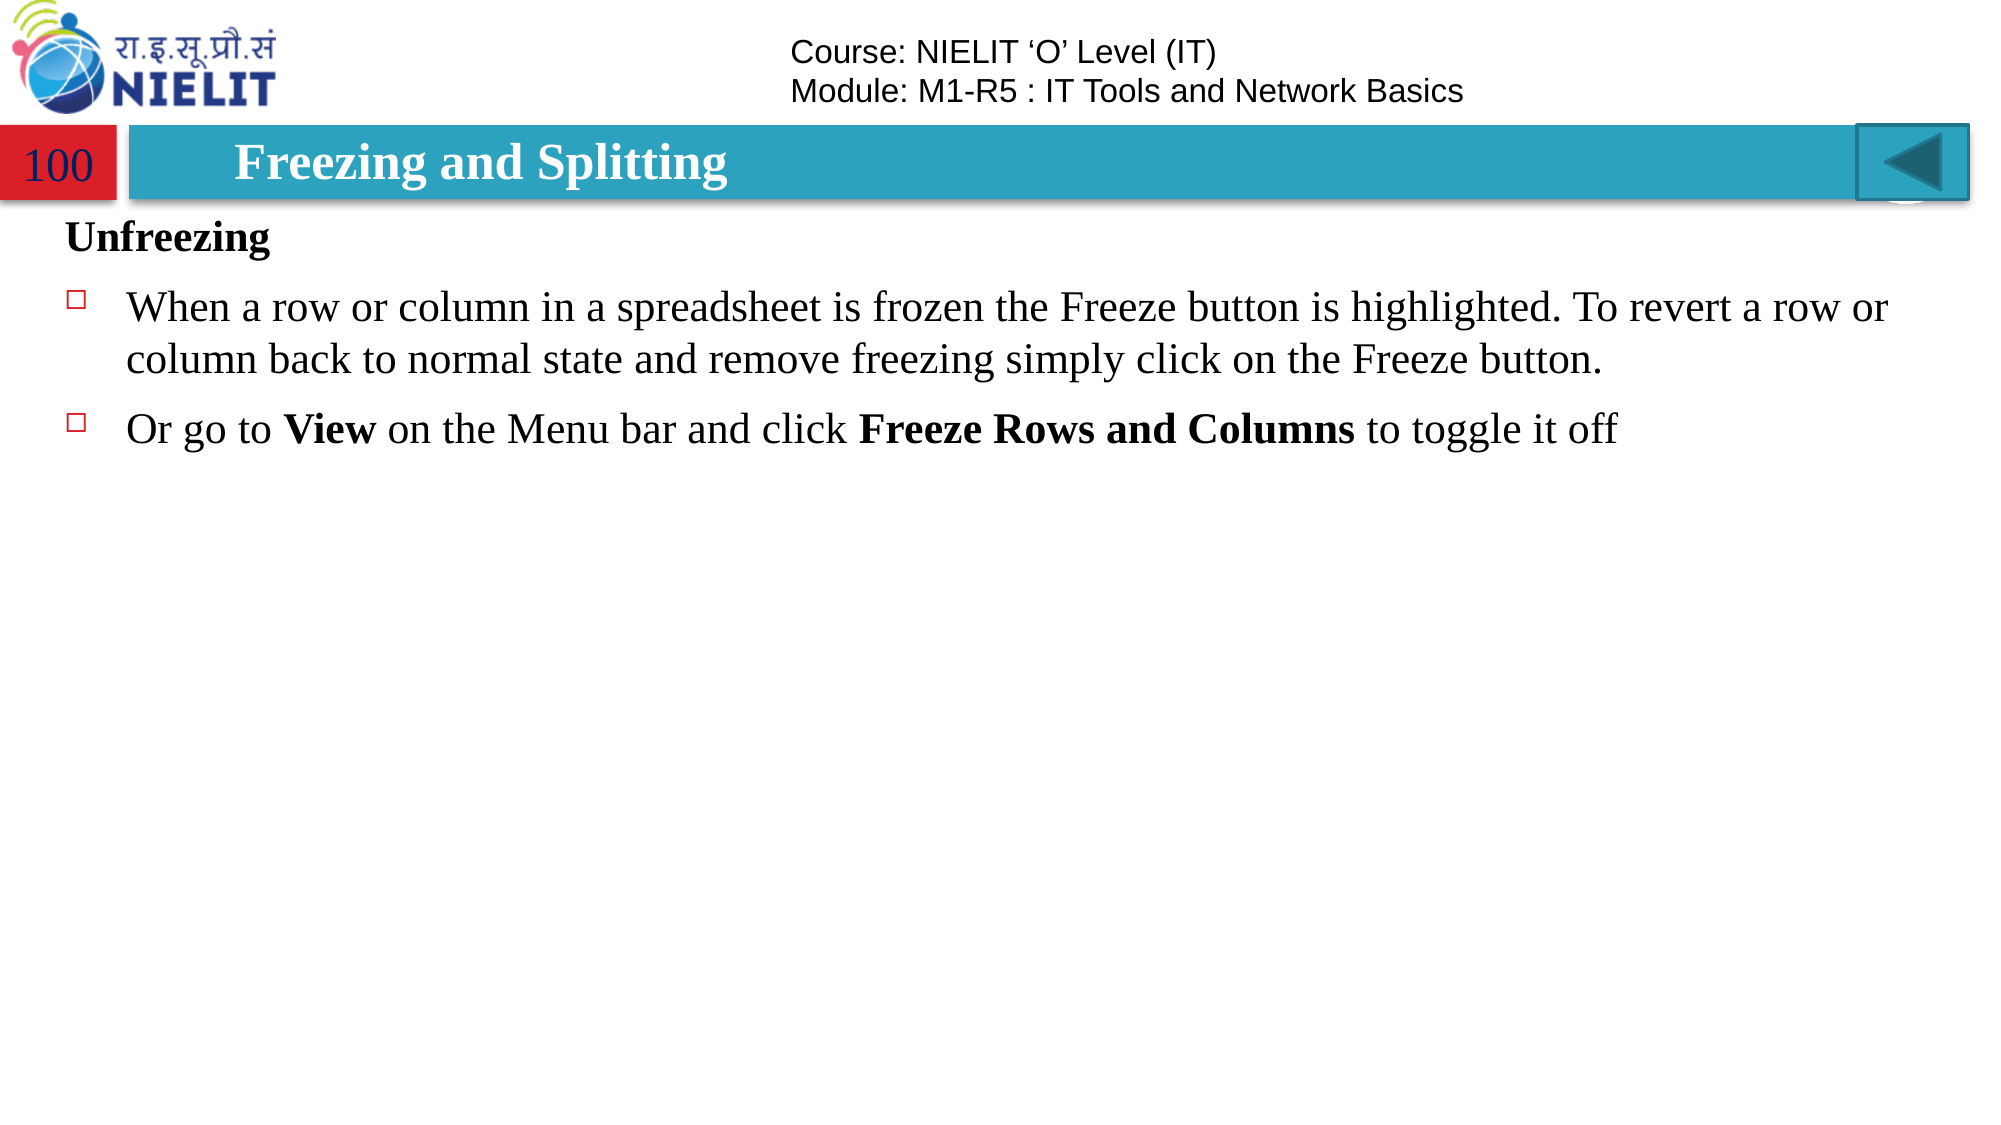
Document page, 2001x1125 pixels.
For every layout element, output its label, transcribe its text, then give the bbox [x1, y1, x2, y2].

picture [307, 10, 1891, 121]
title Freezing and Splitting [216, 125, 1969, 199]
slide_number 100 [0, 125, 117, 200]
picture [12, 0, 276, 114]
list Unfreezing When a row or column in a spreadsheet is frozen the Freeze button is highlighted. To revert a row or column back to normal state and remove freezing simply click on the Freeze button. Or go to View on the Menu bar and click Freeze Rows and Columns to toggle it off [46, 199, 1969, 1005]
